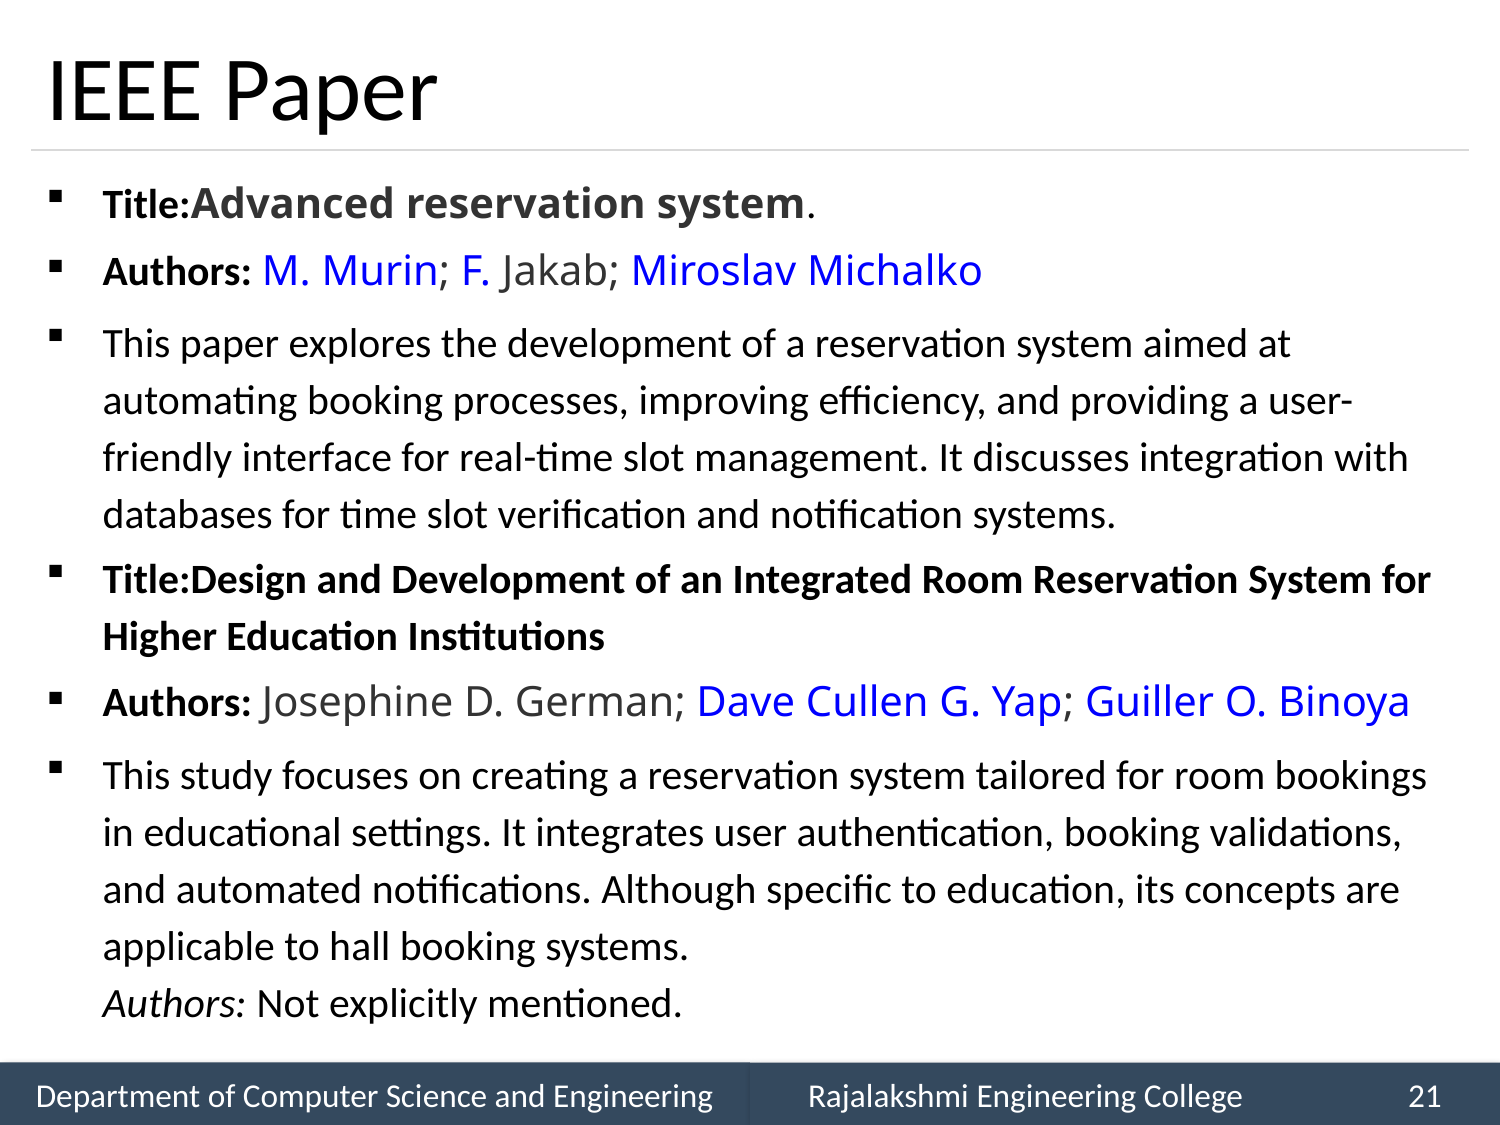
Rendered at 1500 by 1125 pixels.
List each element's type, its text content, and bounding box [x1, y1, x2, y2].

title IEEE Paper [31, 17, 1469, 150]
list Title:Advanced reservation system. Authors: M. Murin; F. Jakab; Miroslav Michalko This paper explores the development of a reservation system aimed at automating booking processes, improving efficiency, and providing a user-friendly interface for real-time slot management. It discusses integration with databases for time slot verification and notification systems. Title:Design and Development of an Integrated Room Reservation System for Higher Education Institutions Authors: Josephine D. German; Dave Cullen G. Yap; Guiller O. Binoya This study focuses on creating a reservation system tailored for room bookings in educational settings. It integrates user authentication, booking validations, and automated notifications. Although specific to education, its concepts are applicable to hall booking systems. Authors: Not explicitly mentioned. [31, 162, 1469, 1038]
